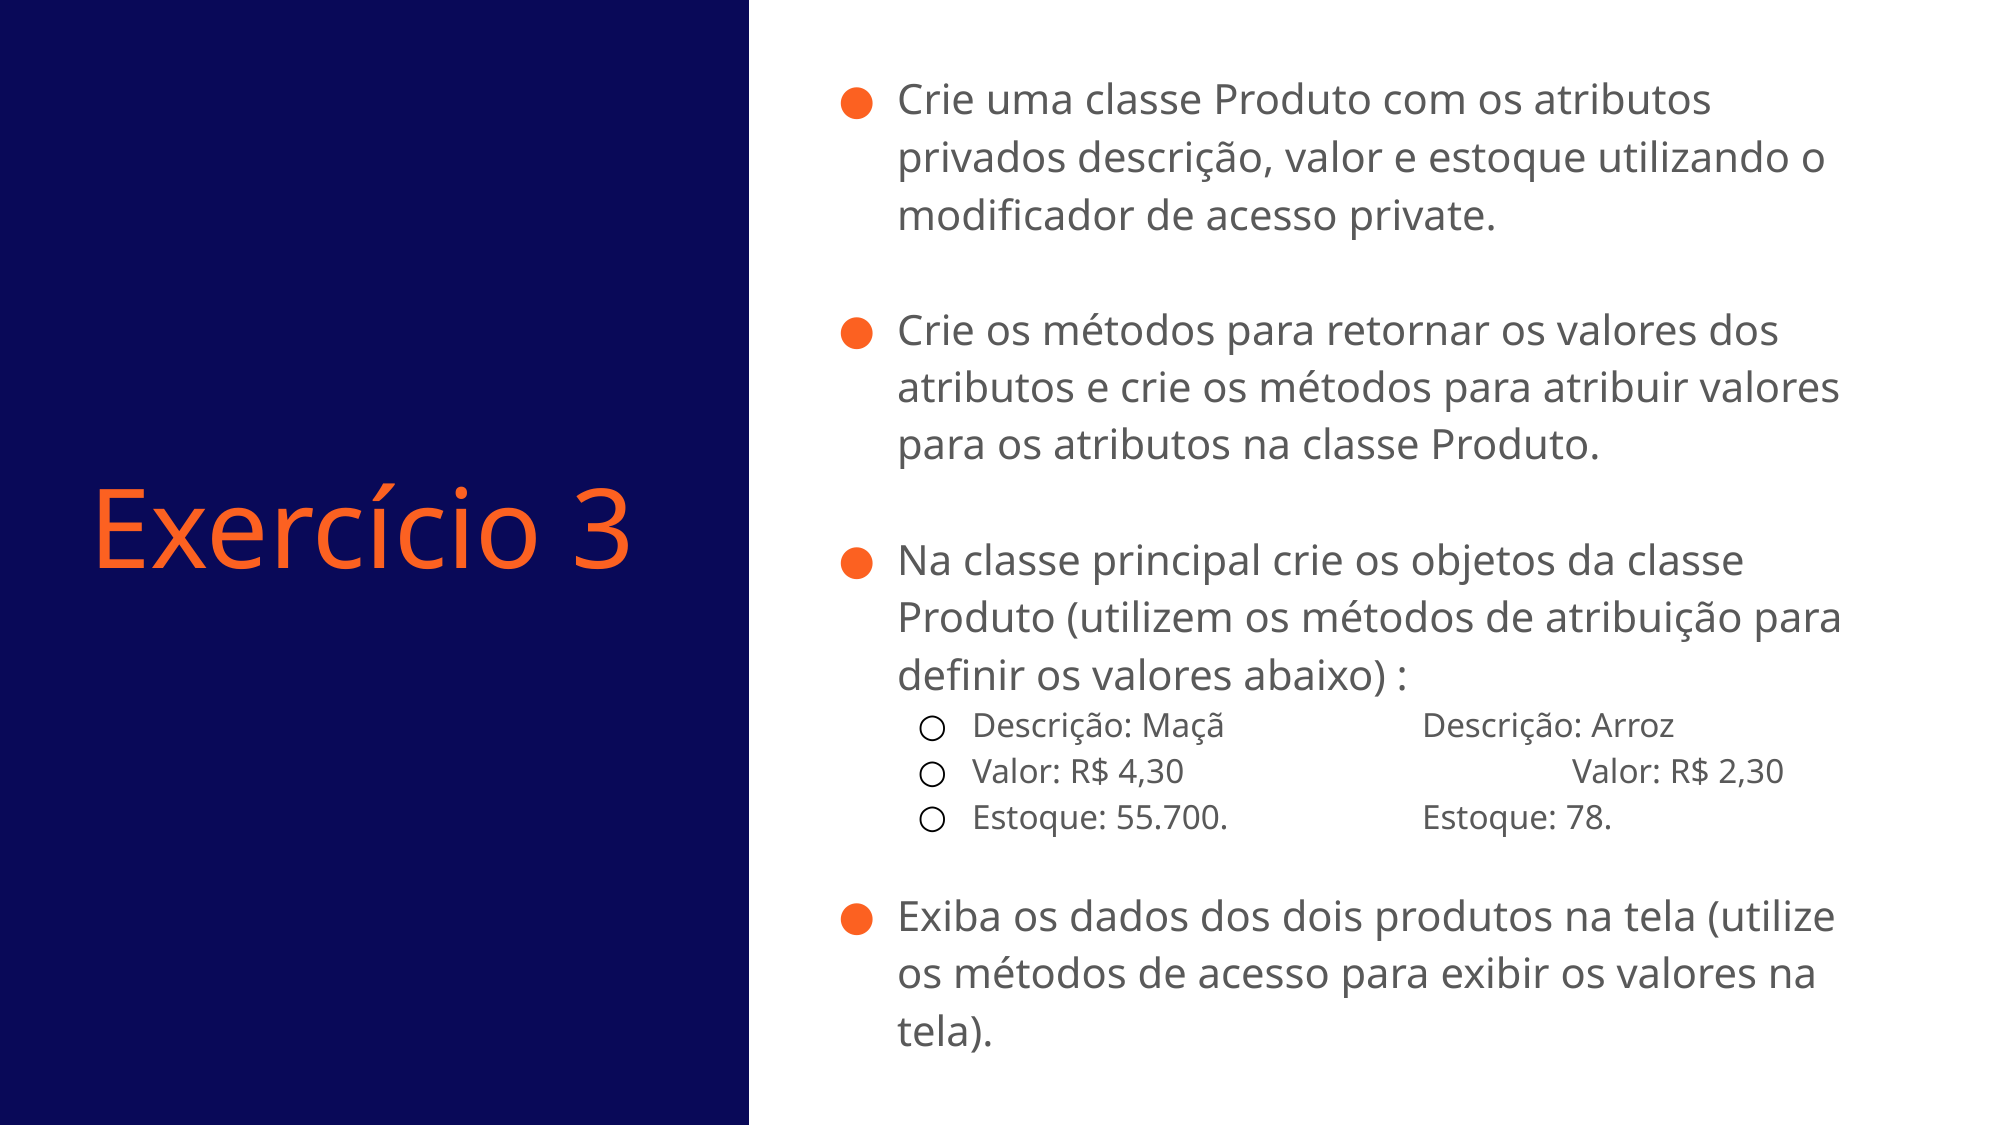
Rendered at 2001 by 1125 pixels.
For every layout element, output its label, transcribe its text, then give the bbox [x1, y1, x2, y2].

text_box [0, 0, 749, 1125]
text_box Crie uma classe Produto com os atributos privados descrição, valor e estoque utilizando o modificador de acesso private. Crie os métodos para retornar os valores dos atributos e crie os métodos para atribuir valores para os atributos na classe Produto. Na classe principal crie os objetos da classe Produto (utilizem os métodos de atribuição para definir os valores abaixo) : Descrição: Maçã Descrição: Arroz Valor: R$ 4,30 Valor: R$ 2,30 Estoque: 55.700. Estoque: 78. Exiba os dados dos dois produtos na tela (utilize os métodos de acesso para exibir os valores na tela). [806, 72, 1892, 1048]
text_box Exercício 3 [74, 455, 683, 610]
